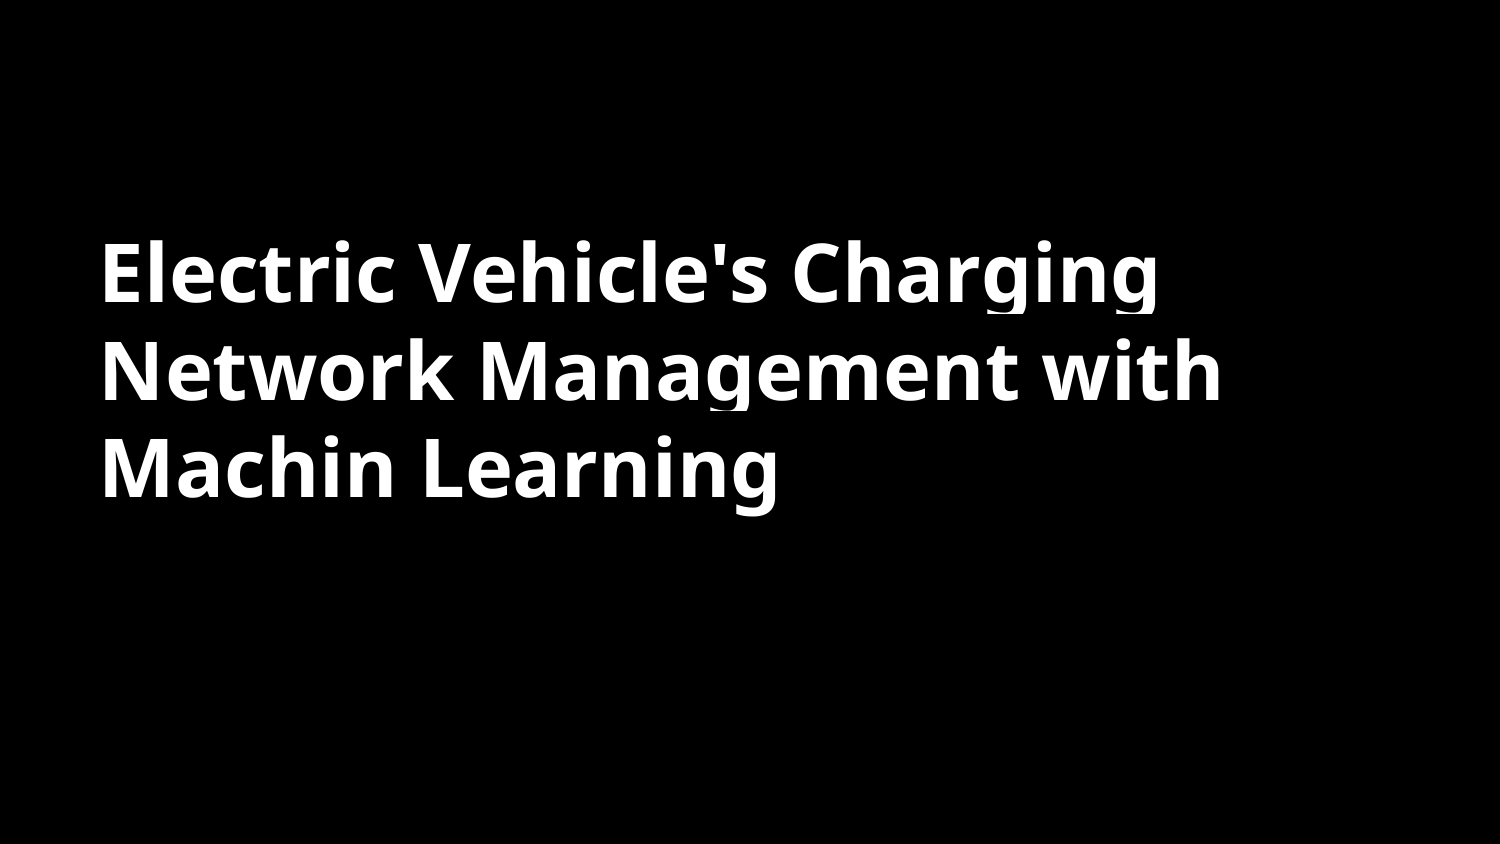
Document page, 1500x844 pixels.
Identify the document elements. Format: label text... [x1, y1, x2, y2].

text_box Electric Vehicle's Charging Network Management with Machin Learning [84, 206, 1317, 530]
